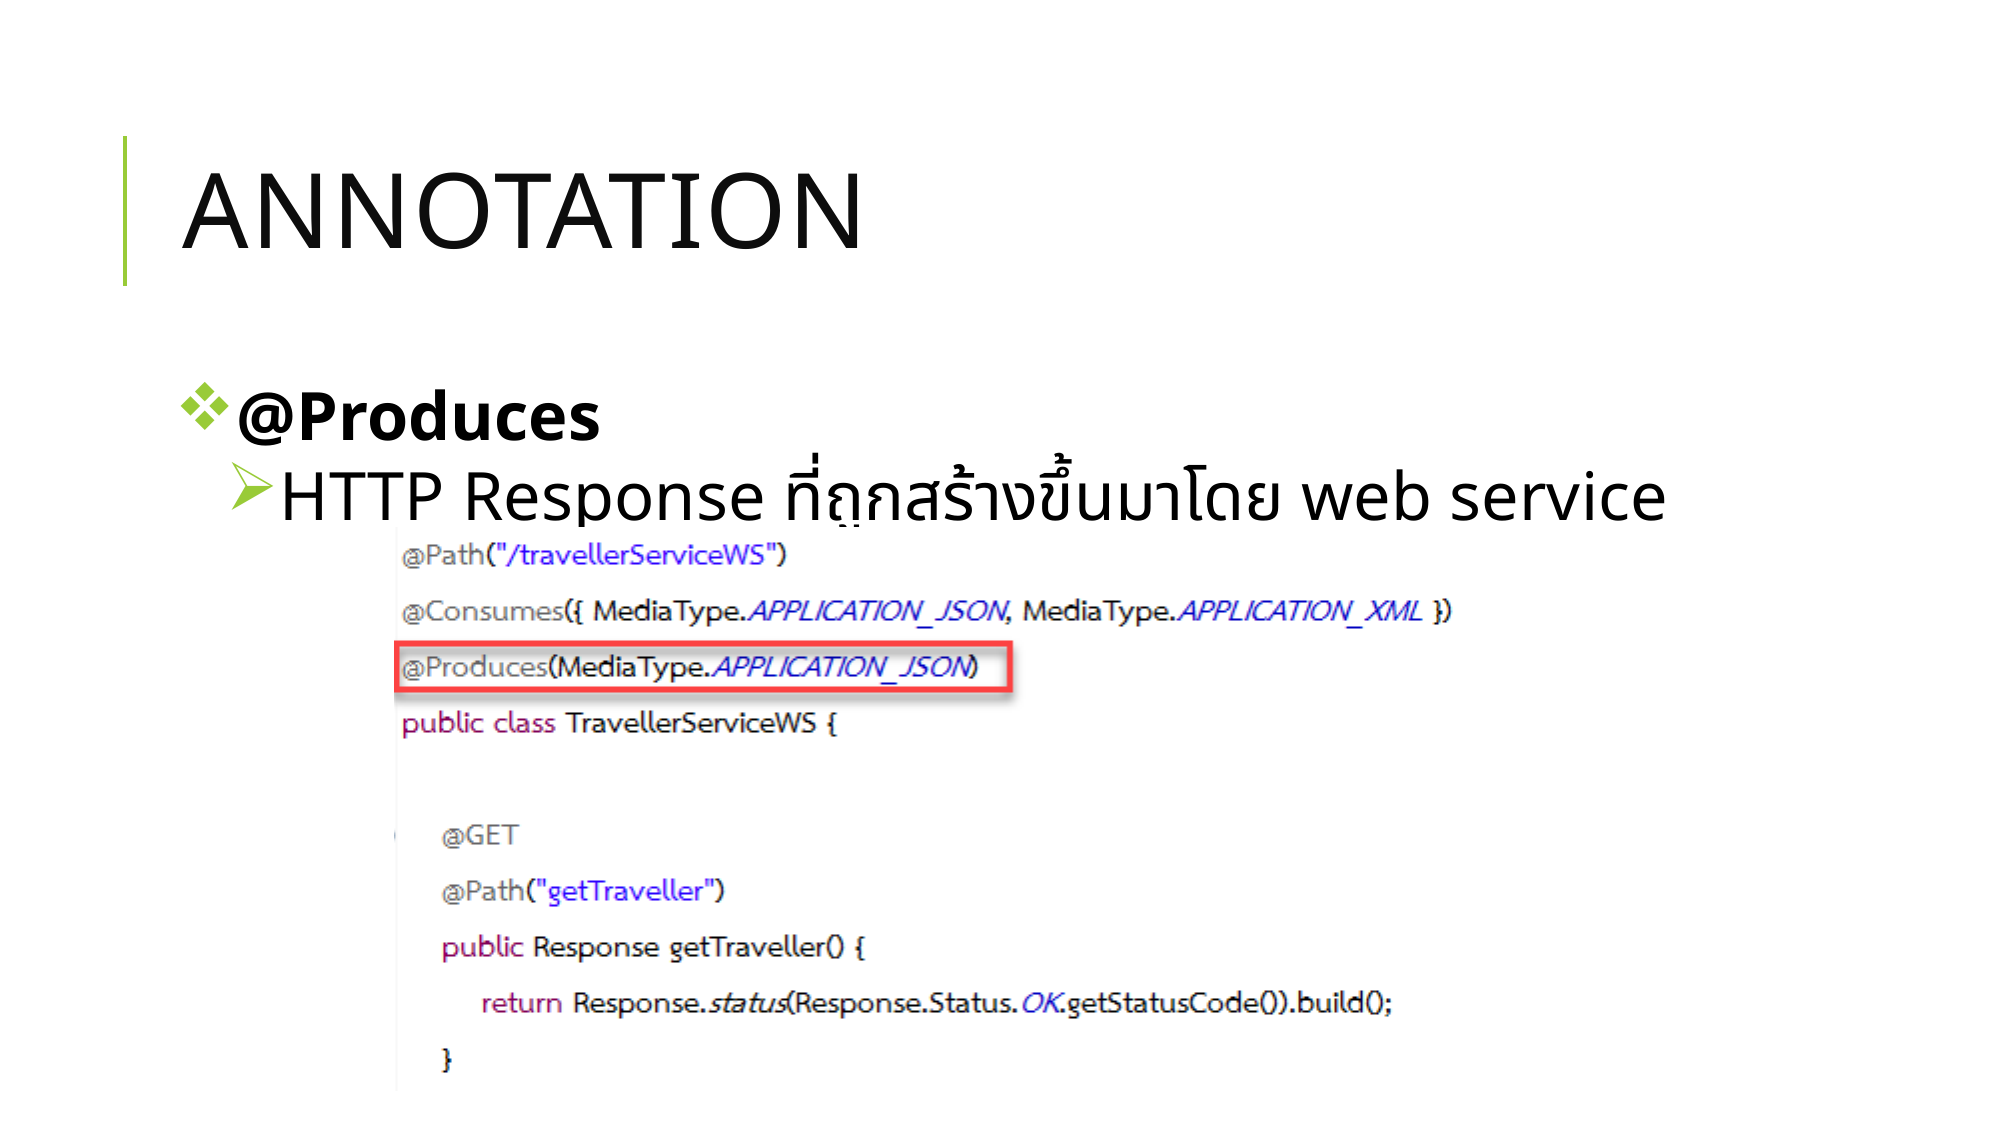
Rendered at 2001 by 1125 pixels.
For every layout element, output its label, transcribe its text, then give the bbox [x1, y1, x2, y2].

picture [394, 527, 1479, 1091]
list @Produces HTTP Response ที่ถูกสร้างขึ้นมาโดย web service [168, 375, 1763, 1035]
title Annotation [168, 96, 1763, 342]
